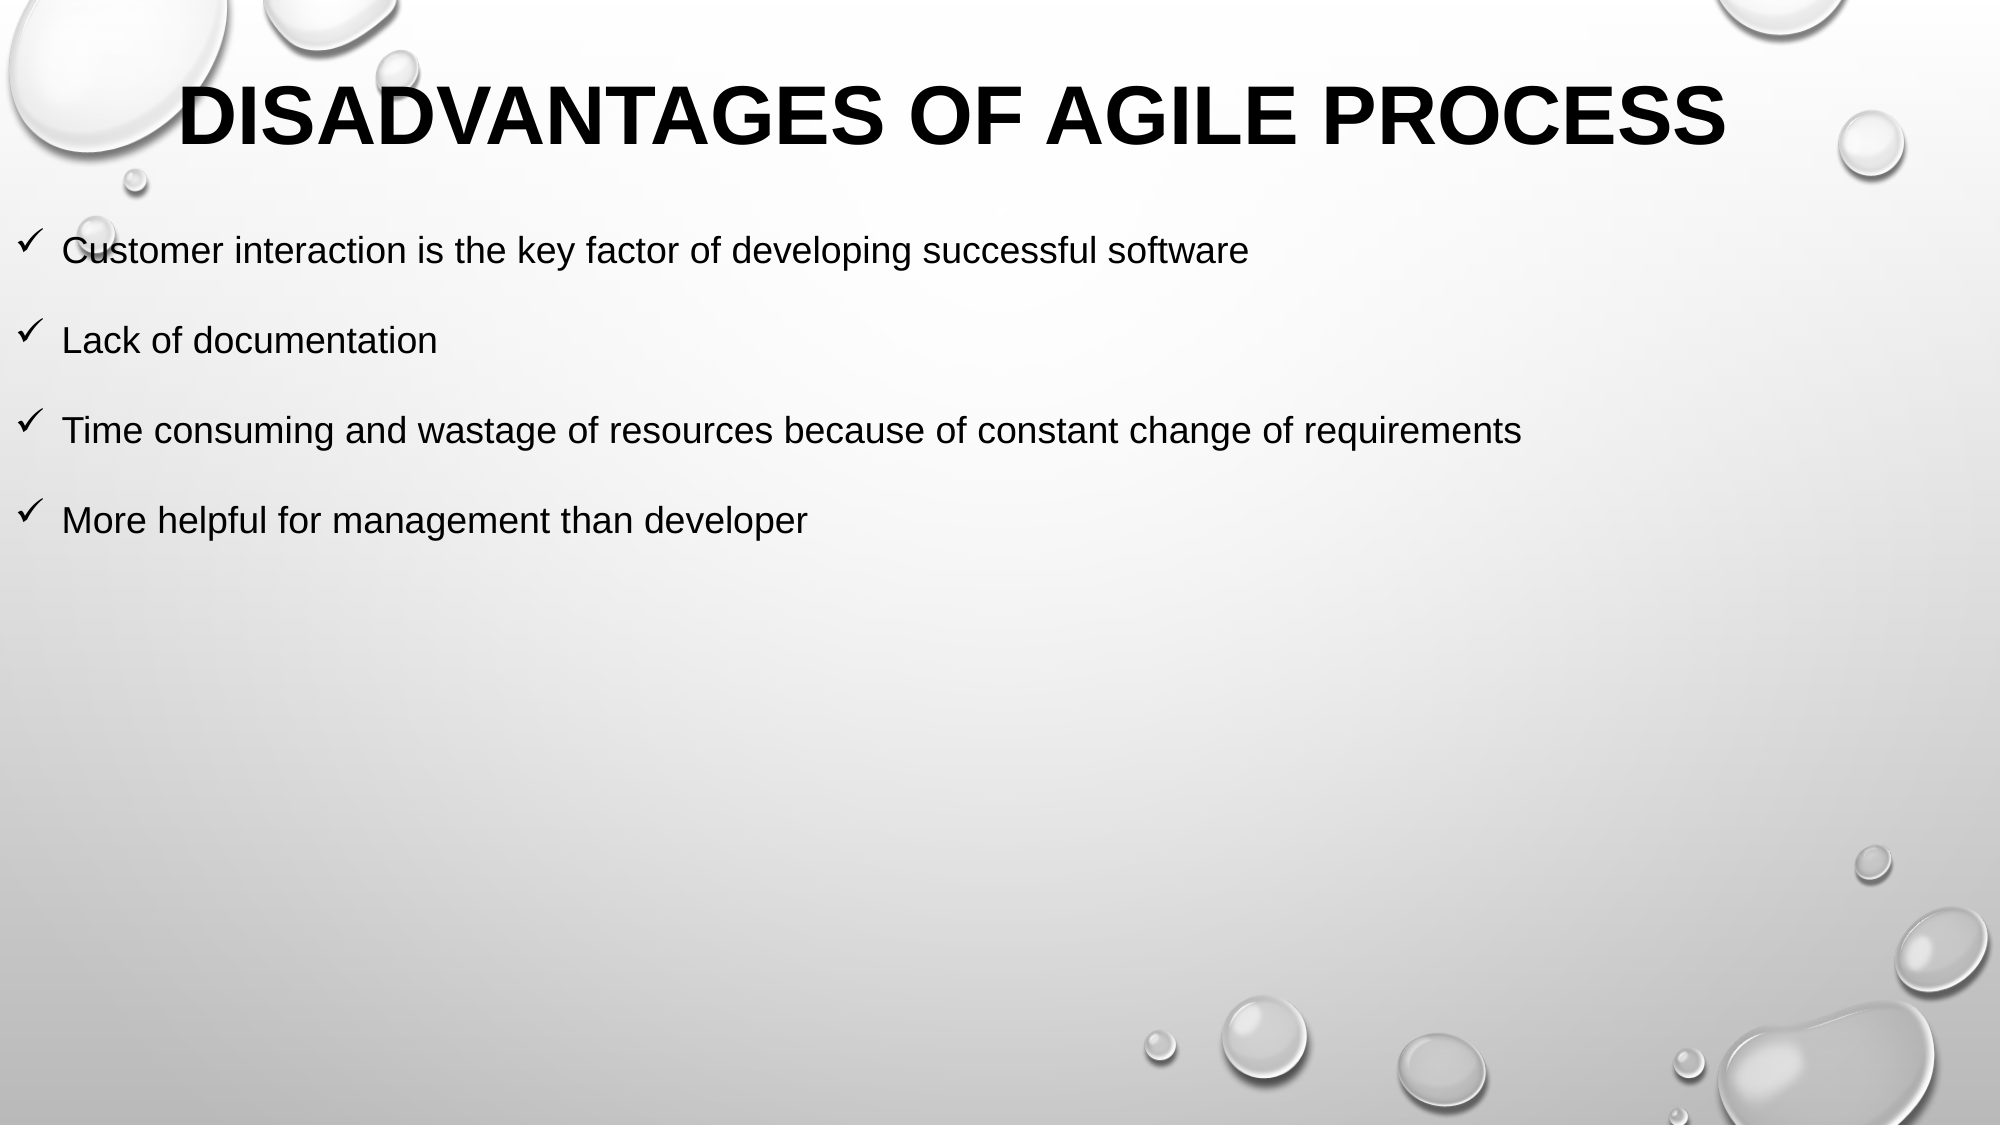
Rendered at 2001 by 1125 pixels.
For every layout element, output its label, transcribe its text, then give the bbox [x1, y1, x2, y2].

picture [0, 169, 2000, 1125]
picture [0, 0, 2000, 53]
text_box DISADVANTAGES OF AGILE PROCESS [0, 53, 2000, 169]
text_box Customer interaction is the key factor of developing successful software Lack of documentation Time consuming and wastage of resources because of constant change of requirements More helpful for management than developer [0, 218, 1910, 549]
